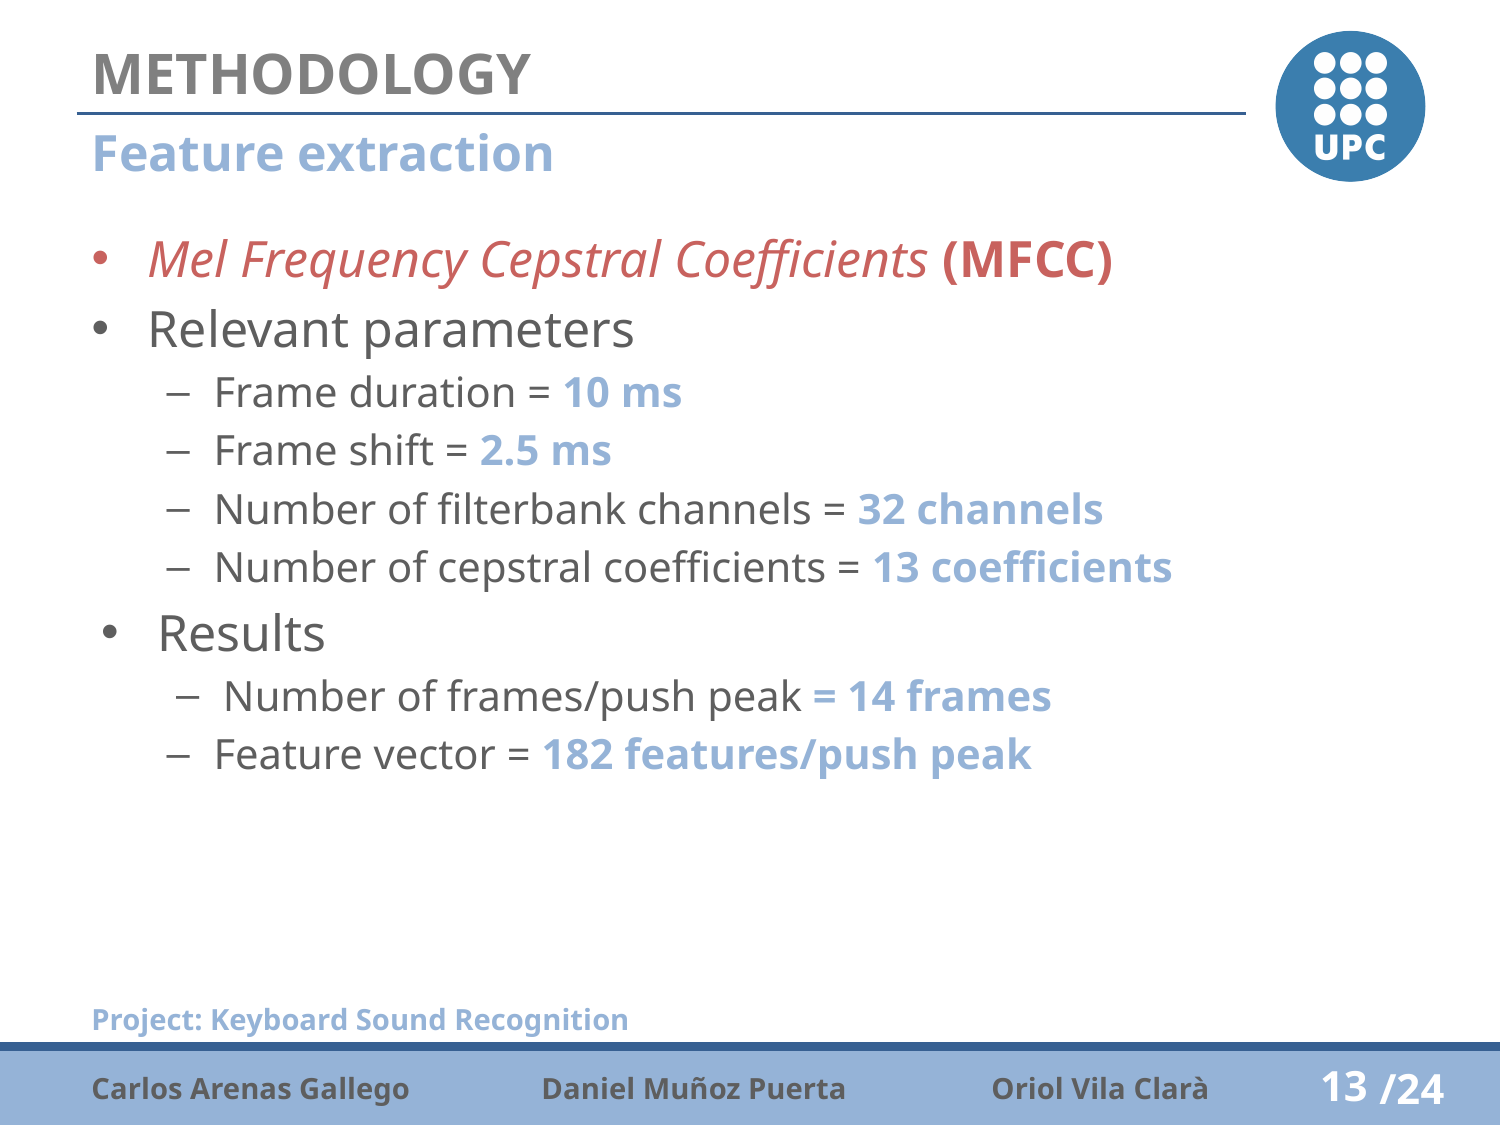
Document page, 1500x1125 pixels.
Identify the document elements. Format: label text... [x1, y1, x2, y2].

list Feature extraction [76, 113, 1247, 185]
list Mel Frequency Cepstral Coefficients (MFCC) Relevant parameters Frame duration = 10 ms Frame shift = 2.5 ms Number of filterbank channels = 32 channels Number of cepstral coefficients = 13 coefficients Results Number of frames/push peak = 14 frames Feature vector = 182 features/push peak [76, 219, 1424, 988]
picture [1274, 30, 1427, 184]
title METHODOLOGY [76, 30, 1247, 113]
slide_number 13 [1246, 1046, 1383, 1125]
